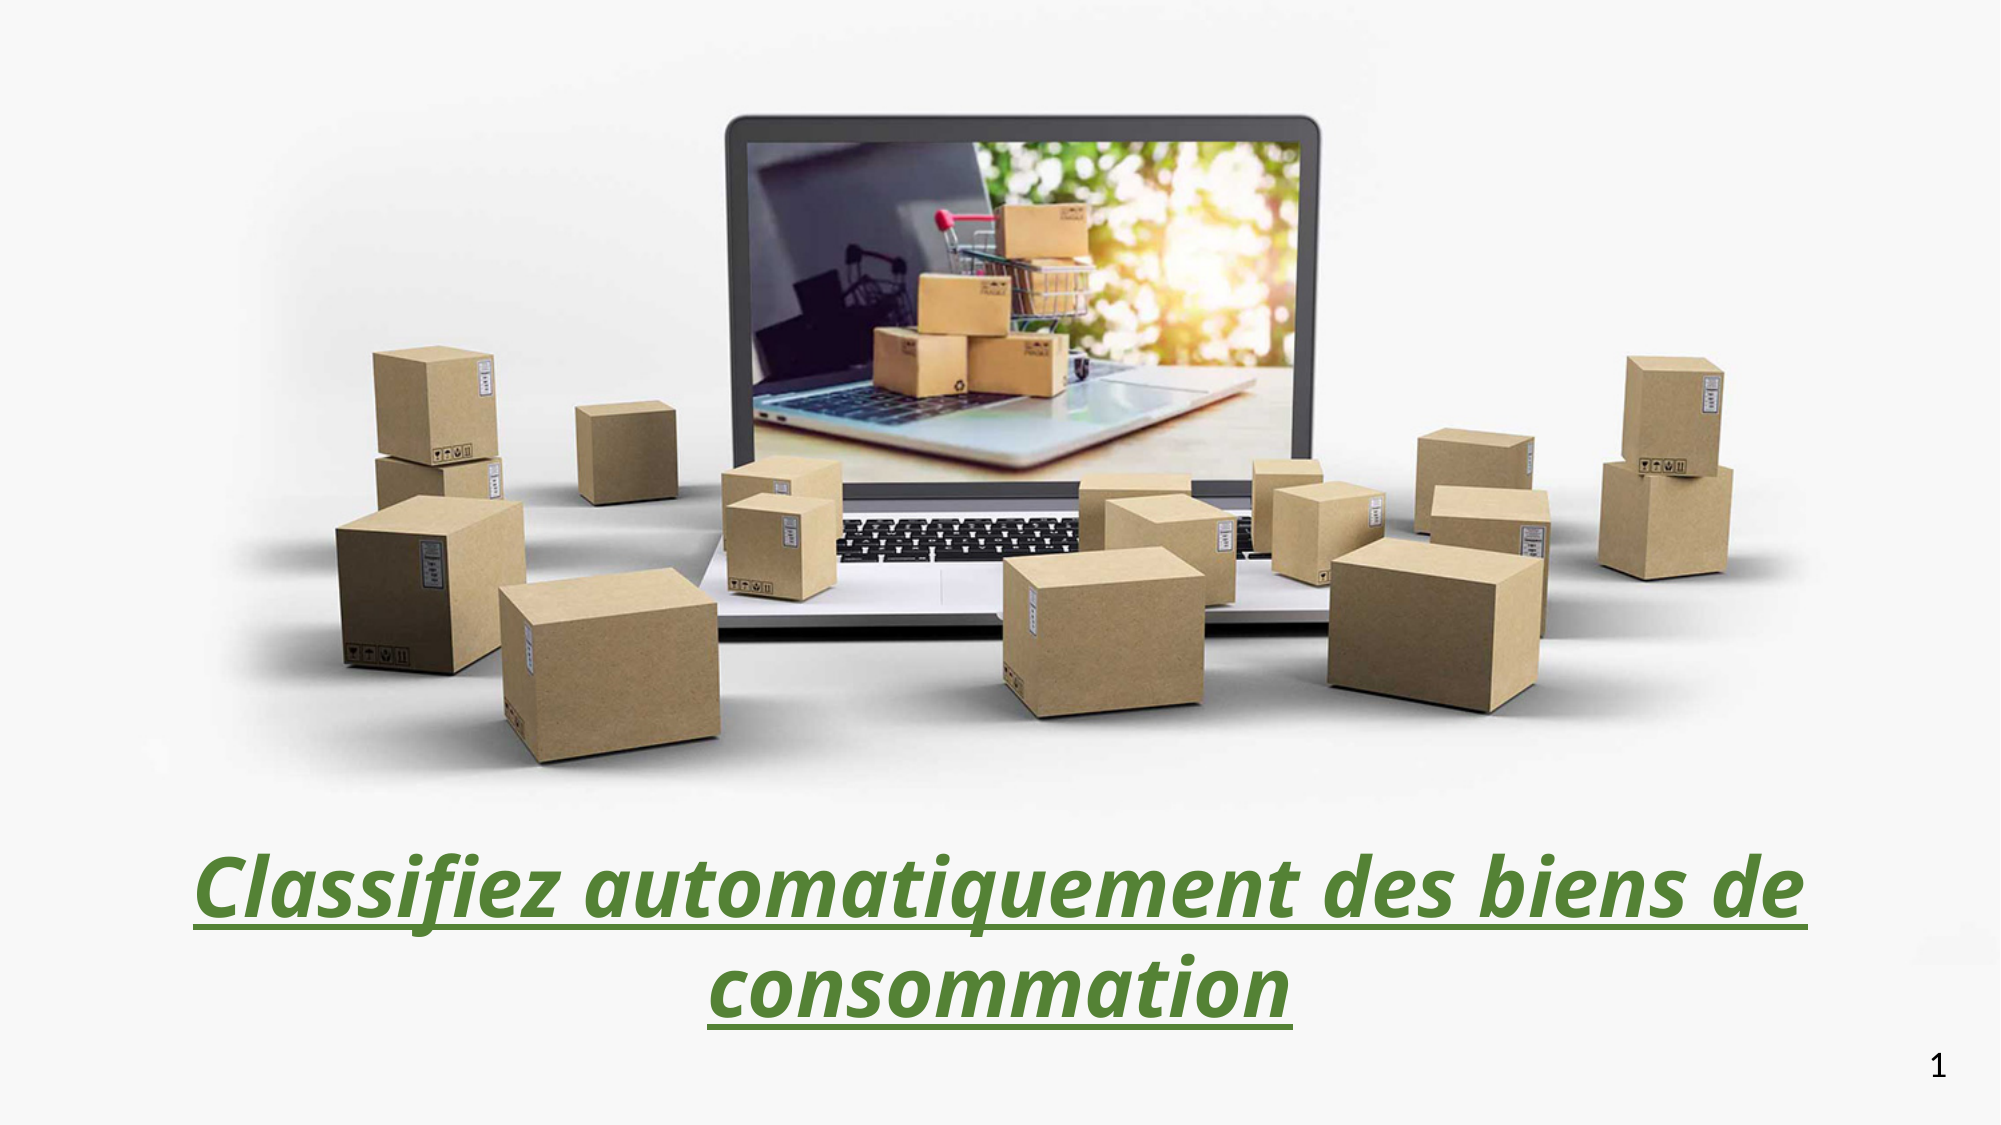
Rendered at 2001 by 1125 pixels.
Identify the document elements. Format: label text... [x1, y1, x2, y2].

text_box Classifiez automatiquement des biens de consommation [0, 827, 2000, 1042]
picture [0, 0, 2001, 1125]
text_box 1 [1913, 1032, 1987, 1093]
